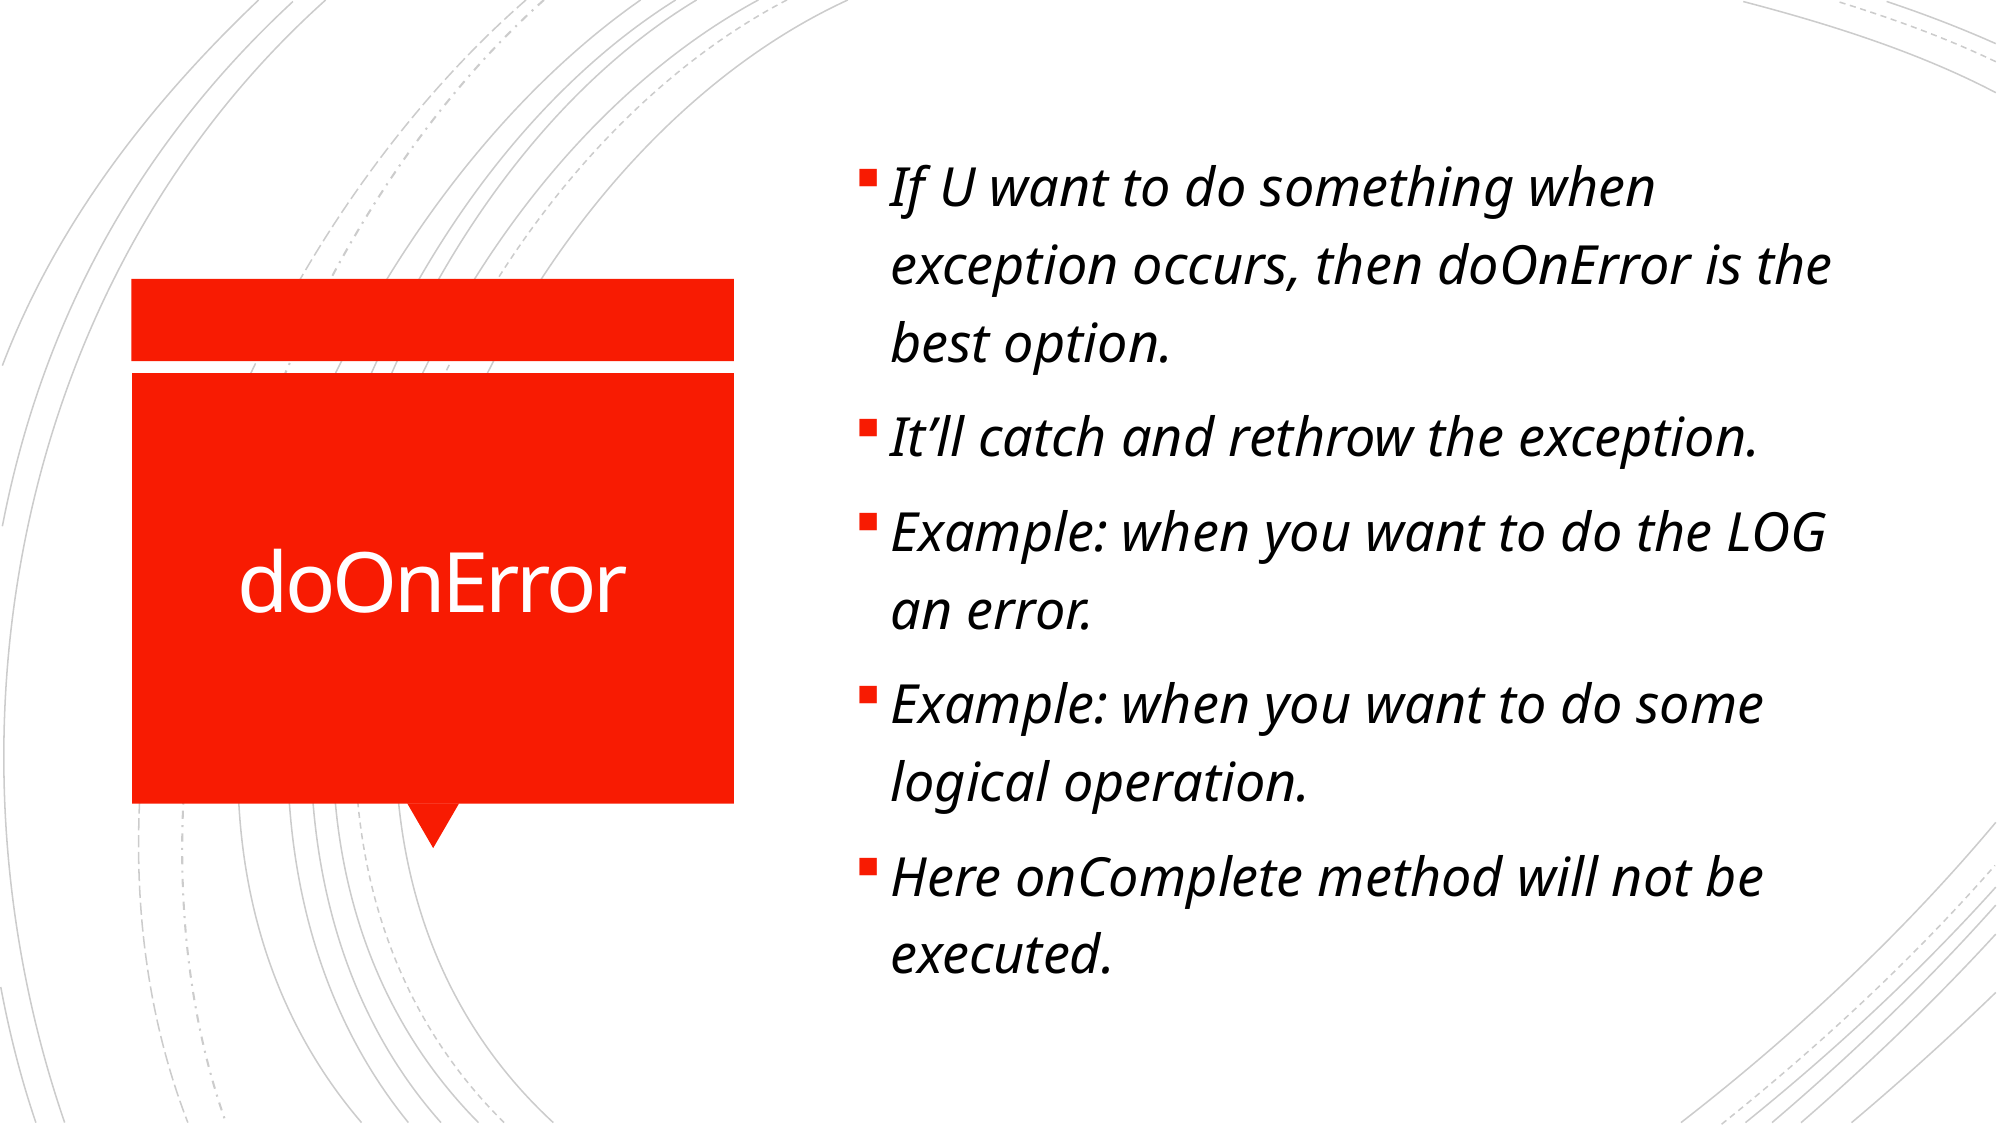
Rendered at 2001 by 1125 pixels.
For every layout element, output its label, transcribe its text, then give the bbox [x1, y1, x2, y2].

title doOnError [145, 385, 720, 789]
list If U want to do something when exception occurs, then doOnError is the best option. It’ll catch and rethrow the exception. Example: when you want to do the LOG an error. Example: when you want to do some logical operation. Here onComplete method will not be executed. [839, 131, 1871, 993]
